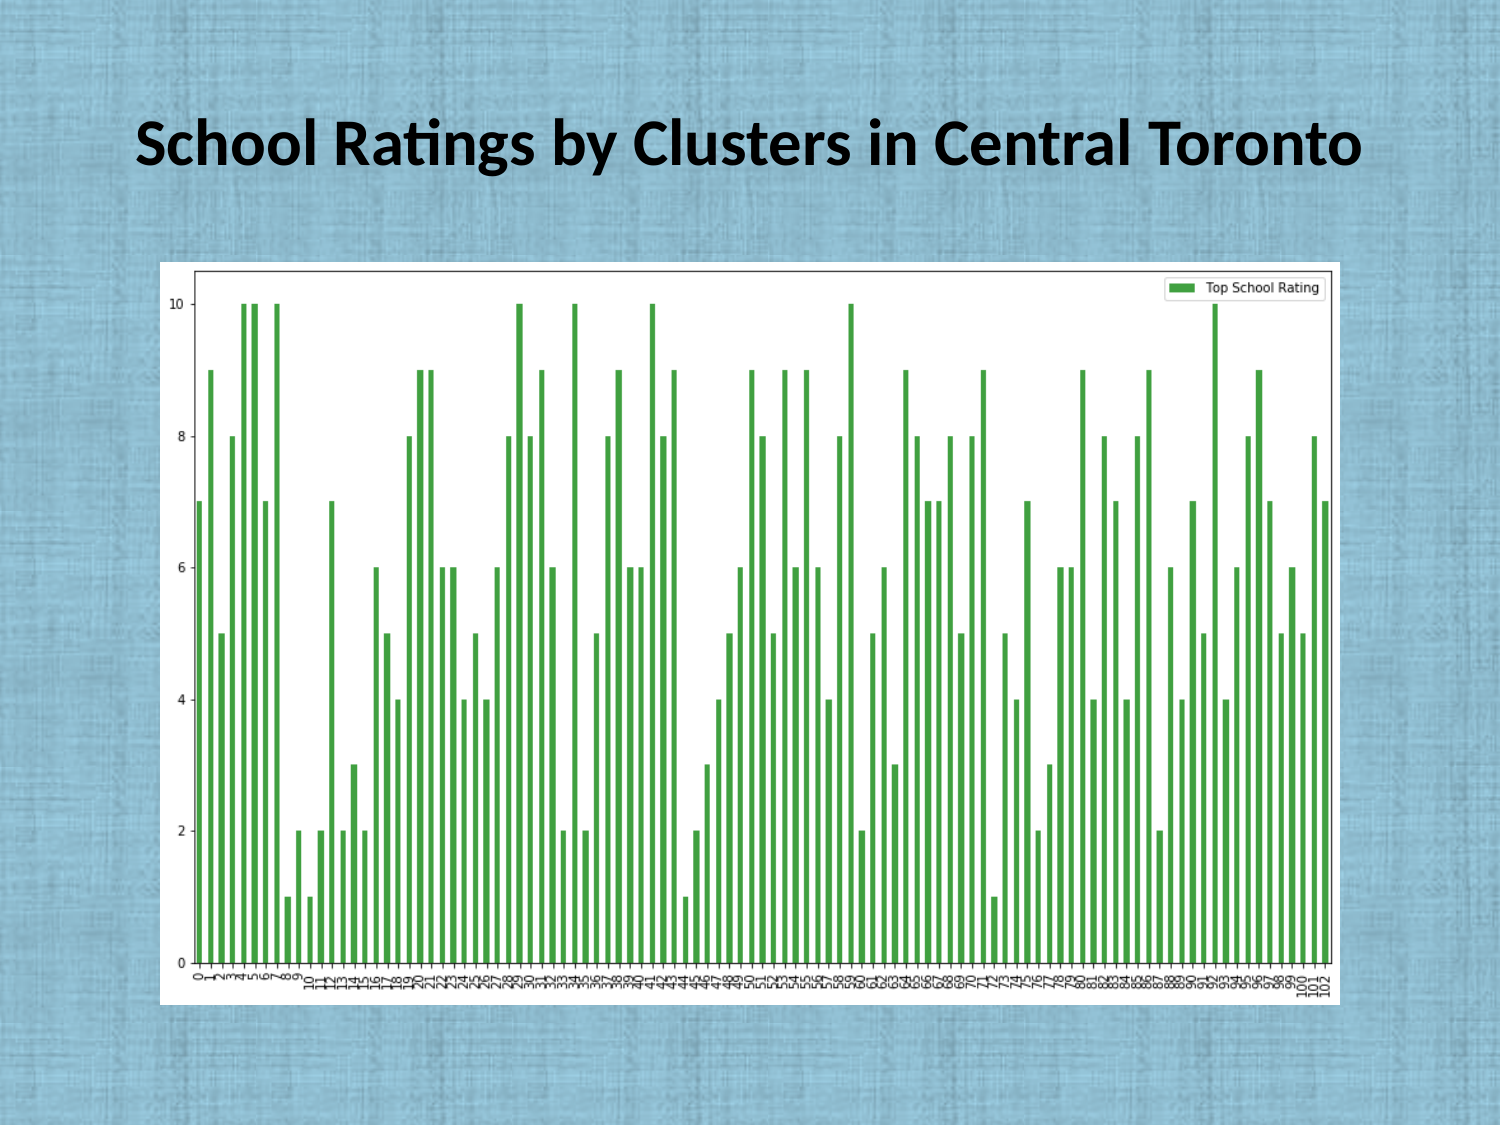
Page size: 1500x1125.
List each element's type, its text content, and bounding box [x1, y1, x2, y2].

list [160, 262, 1340, 1006]
title School Ratings by Clusters in Central Toronto [75, 45, 1425, 233]
